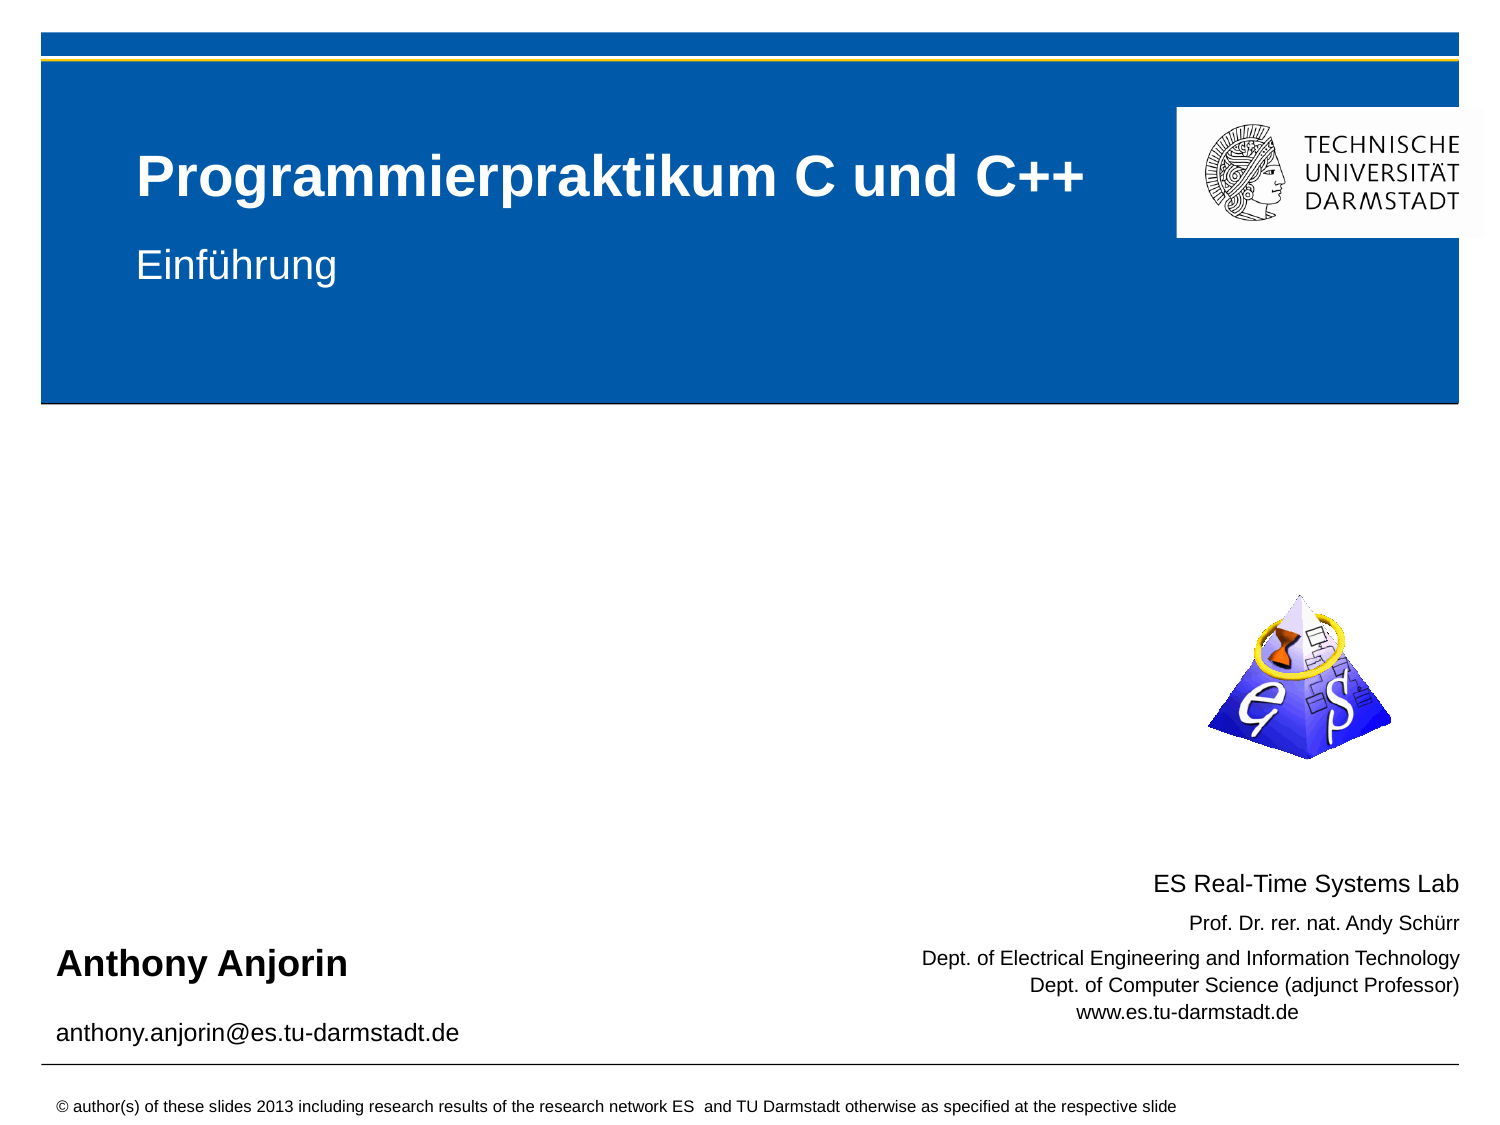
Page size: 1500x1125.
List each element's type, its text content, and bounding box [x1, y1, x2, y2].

picture [1208, 591, 1391, 760]
title Programmierpraktikum C und C++ [58, 61, 1164, 209]
subtitle Einführung [135, 237, 1158, 393]
picture [1176, 107, 1484, 238]
